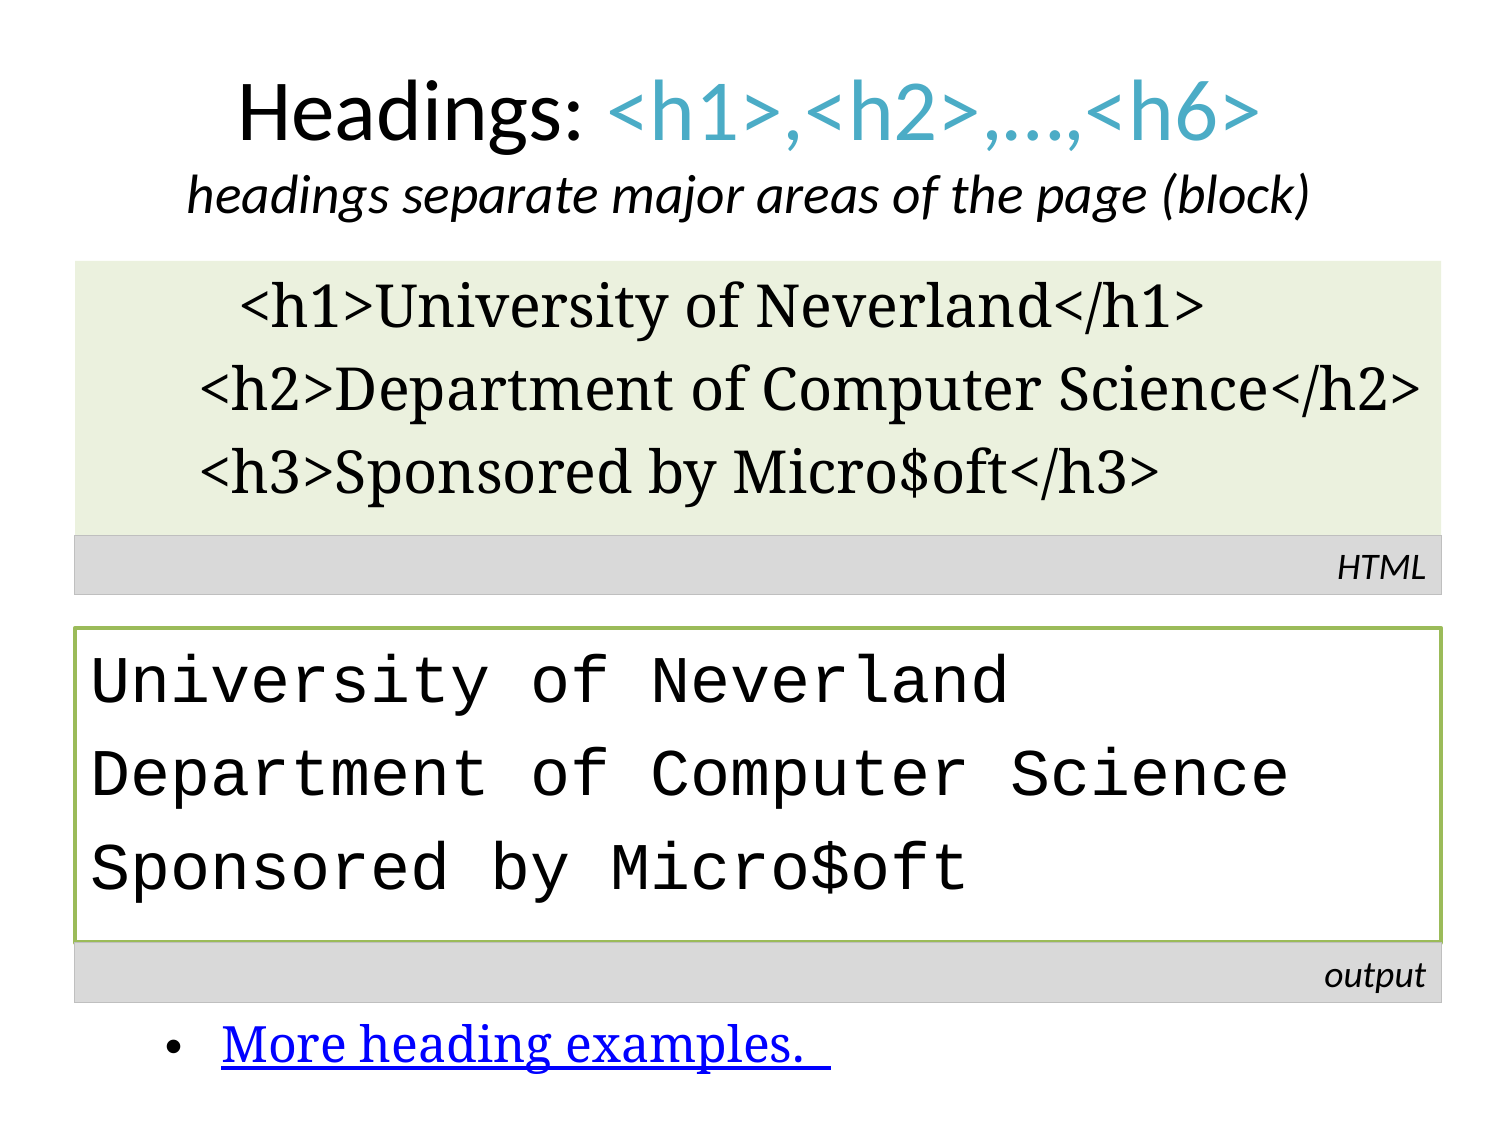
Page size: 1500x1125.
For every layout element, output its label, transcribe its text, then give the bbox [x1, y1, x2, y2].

title Headings: <h1>,<h2>,…,<h6> headings separate major areas of the page (block) [75, 45, 1425, 233]
list <h1>University of Neverland</h1> <h2>Department of Computer Science</h2> <h3>Sponsored by Micro$oft</h3> [73, 259, 1443, 537]
text_box output [74, 942, 1442, 1003]
text_box University of Neverland Department of Computer Science Sponsored by Micro$oft [73, 626, 1443, 945]
text_box More heading examples. [74, 1004, 1349, 1125]
text_box HTML [74, 535, 1442, 595]
